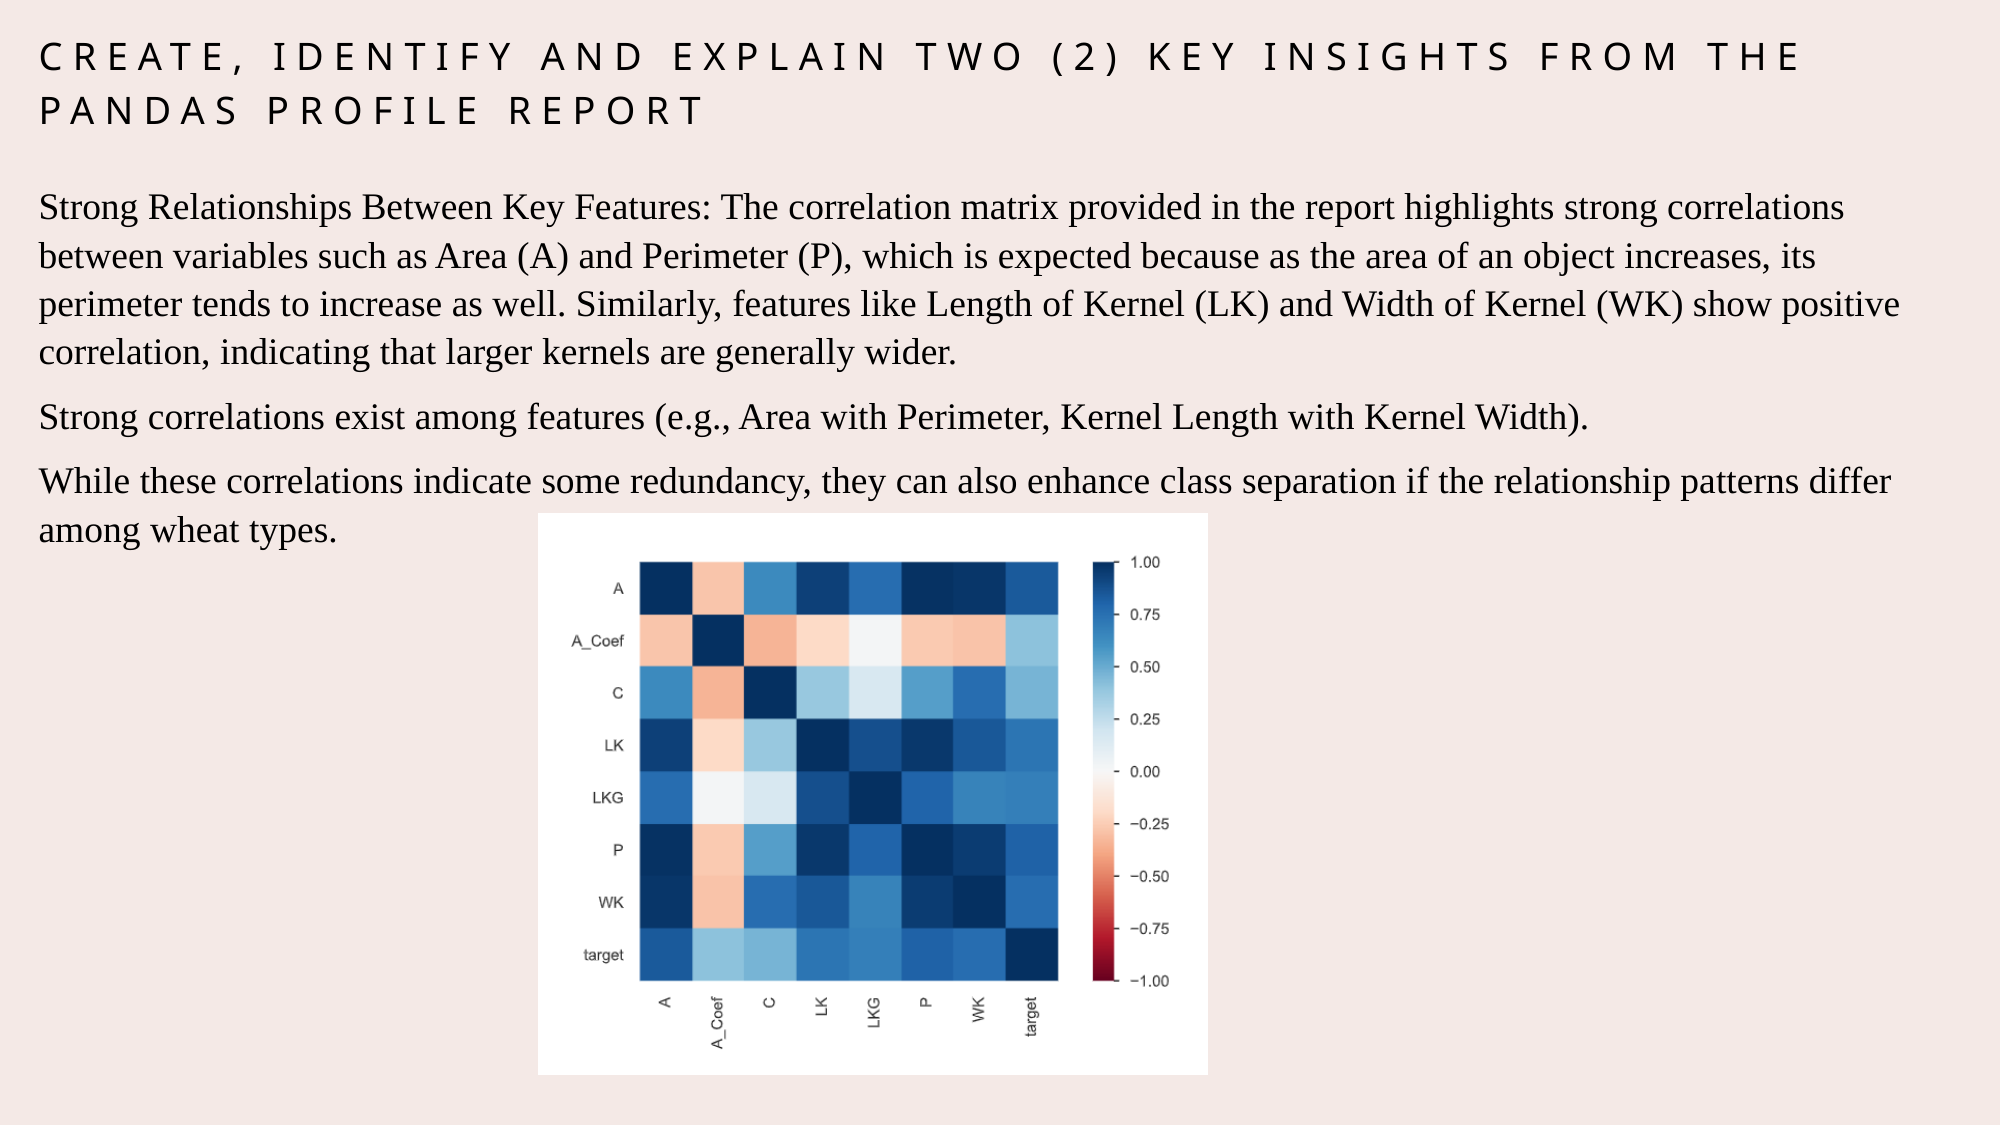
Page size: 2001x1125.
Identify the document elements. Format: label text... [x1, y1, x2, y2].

title Create, Identify and explain two (2) key insights from the Pandas Profile Report [23, 15, 1986, 141]
text_box Strong Relationships Between Key Features: The correlation matrix provided in the report highlights strong correlations between variables such as Area (A) and Perimeter (P), which is expected because as the area of an object increases, its perimeter tends to increase as well. Similarly, features like Length of Kernel (LK) and Width of Kernel (WK) show positive correlation, indicating that larger kernels are generally wider. Strong correlations exist among features (e.g., Area with Perimeter, Kernel Length with Kernel Width). While these correlations indicate some redundancy, they can also enhance class separation if the relationship patterns differ among wheat types. [23, 172, 1958, 558]
picture [538, 513, 1208, 1075]
